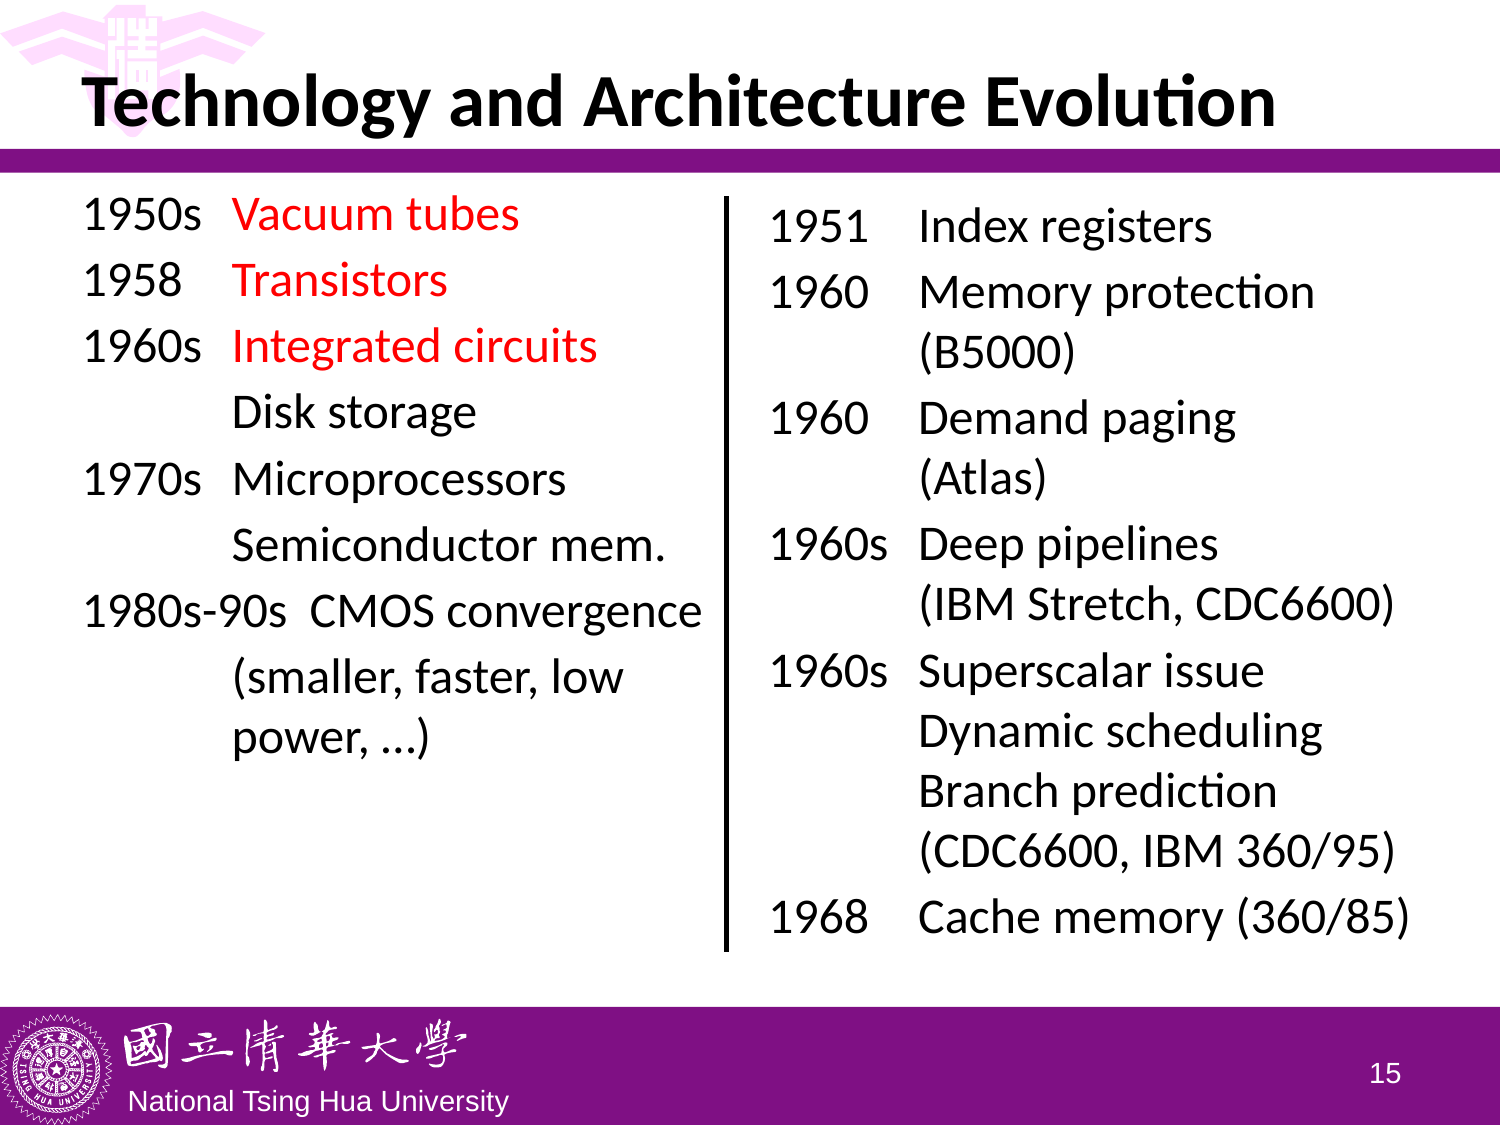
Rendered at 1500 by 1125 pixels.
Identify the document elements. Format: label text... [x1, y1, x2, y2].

list 1951 Index registers 1960 Memory protection (B5000) 1960 Demand paging (Atlas) 1960s Deep pipelines (IBM Stretch, CDC6600) 1960s Superscalar issue Dynamic scheduling Branch prediction (CDC6600, IBM 360/95) 1968 Cache memory (360/85) [753, 184, 1471, 1000]
list 1950s Vacuum tubes 1958 Transistors 1960s Integrated circuits Disk storage 1970s Microprocessors Semiconductor mem. 1980s-90s CMOS convergence (smaller, faster, low power, …) [66, 172, 1436, 1003]
title Technology and Architecture Evolution [66, 37, 1436, 149]
slide_number 14 [1104, 1021, 1417, 1097]
